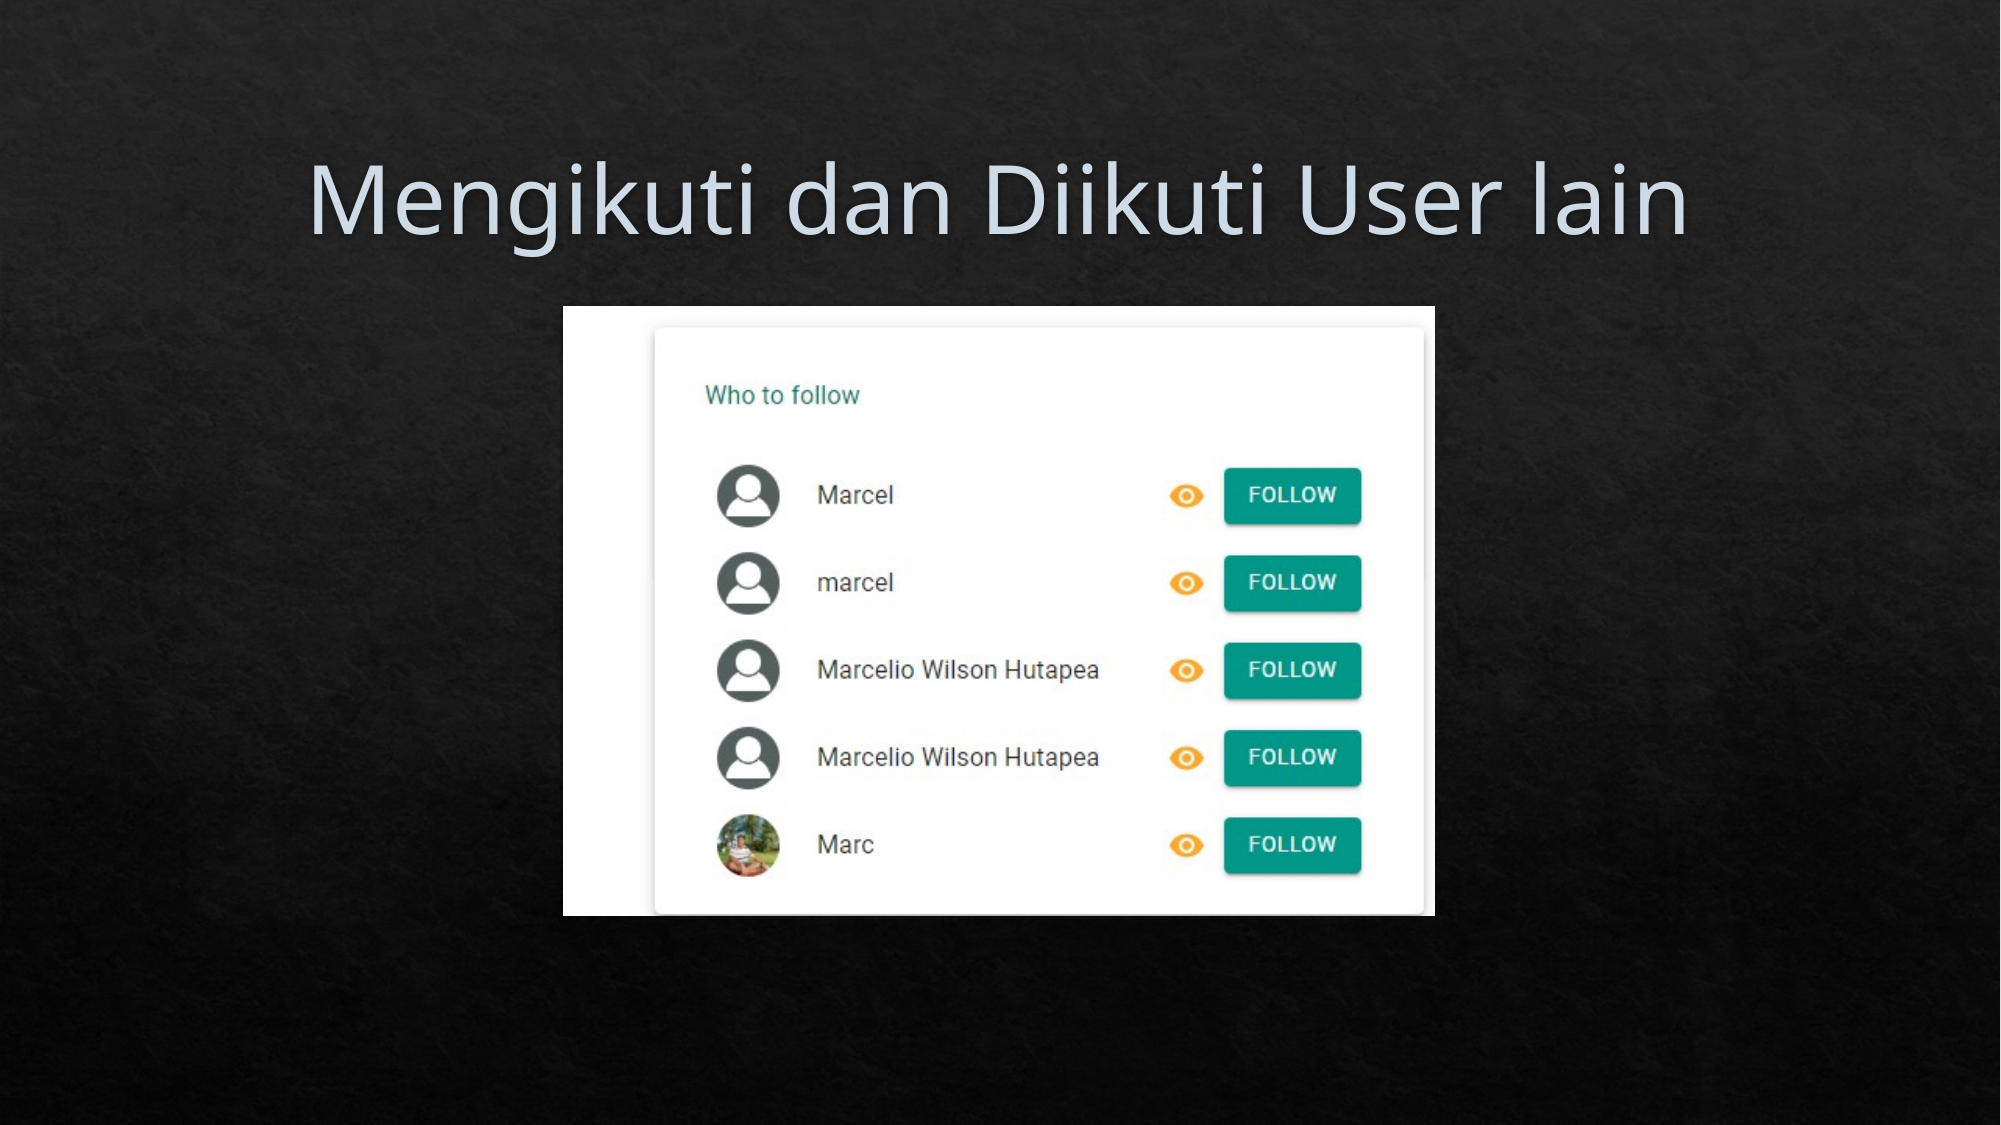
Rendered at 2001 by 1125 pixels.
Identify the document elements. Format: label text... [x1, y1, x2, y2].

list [563, 305, 1435, 916]
title Mengikuti dan Diikuti User lain [149, 99, 1849, 307]
